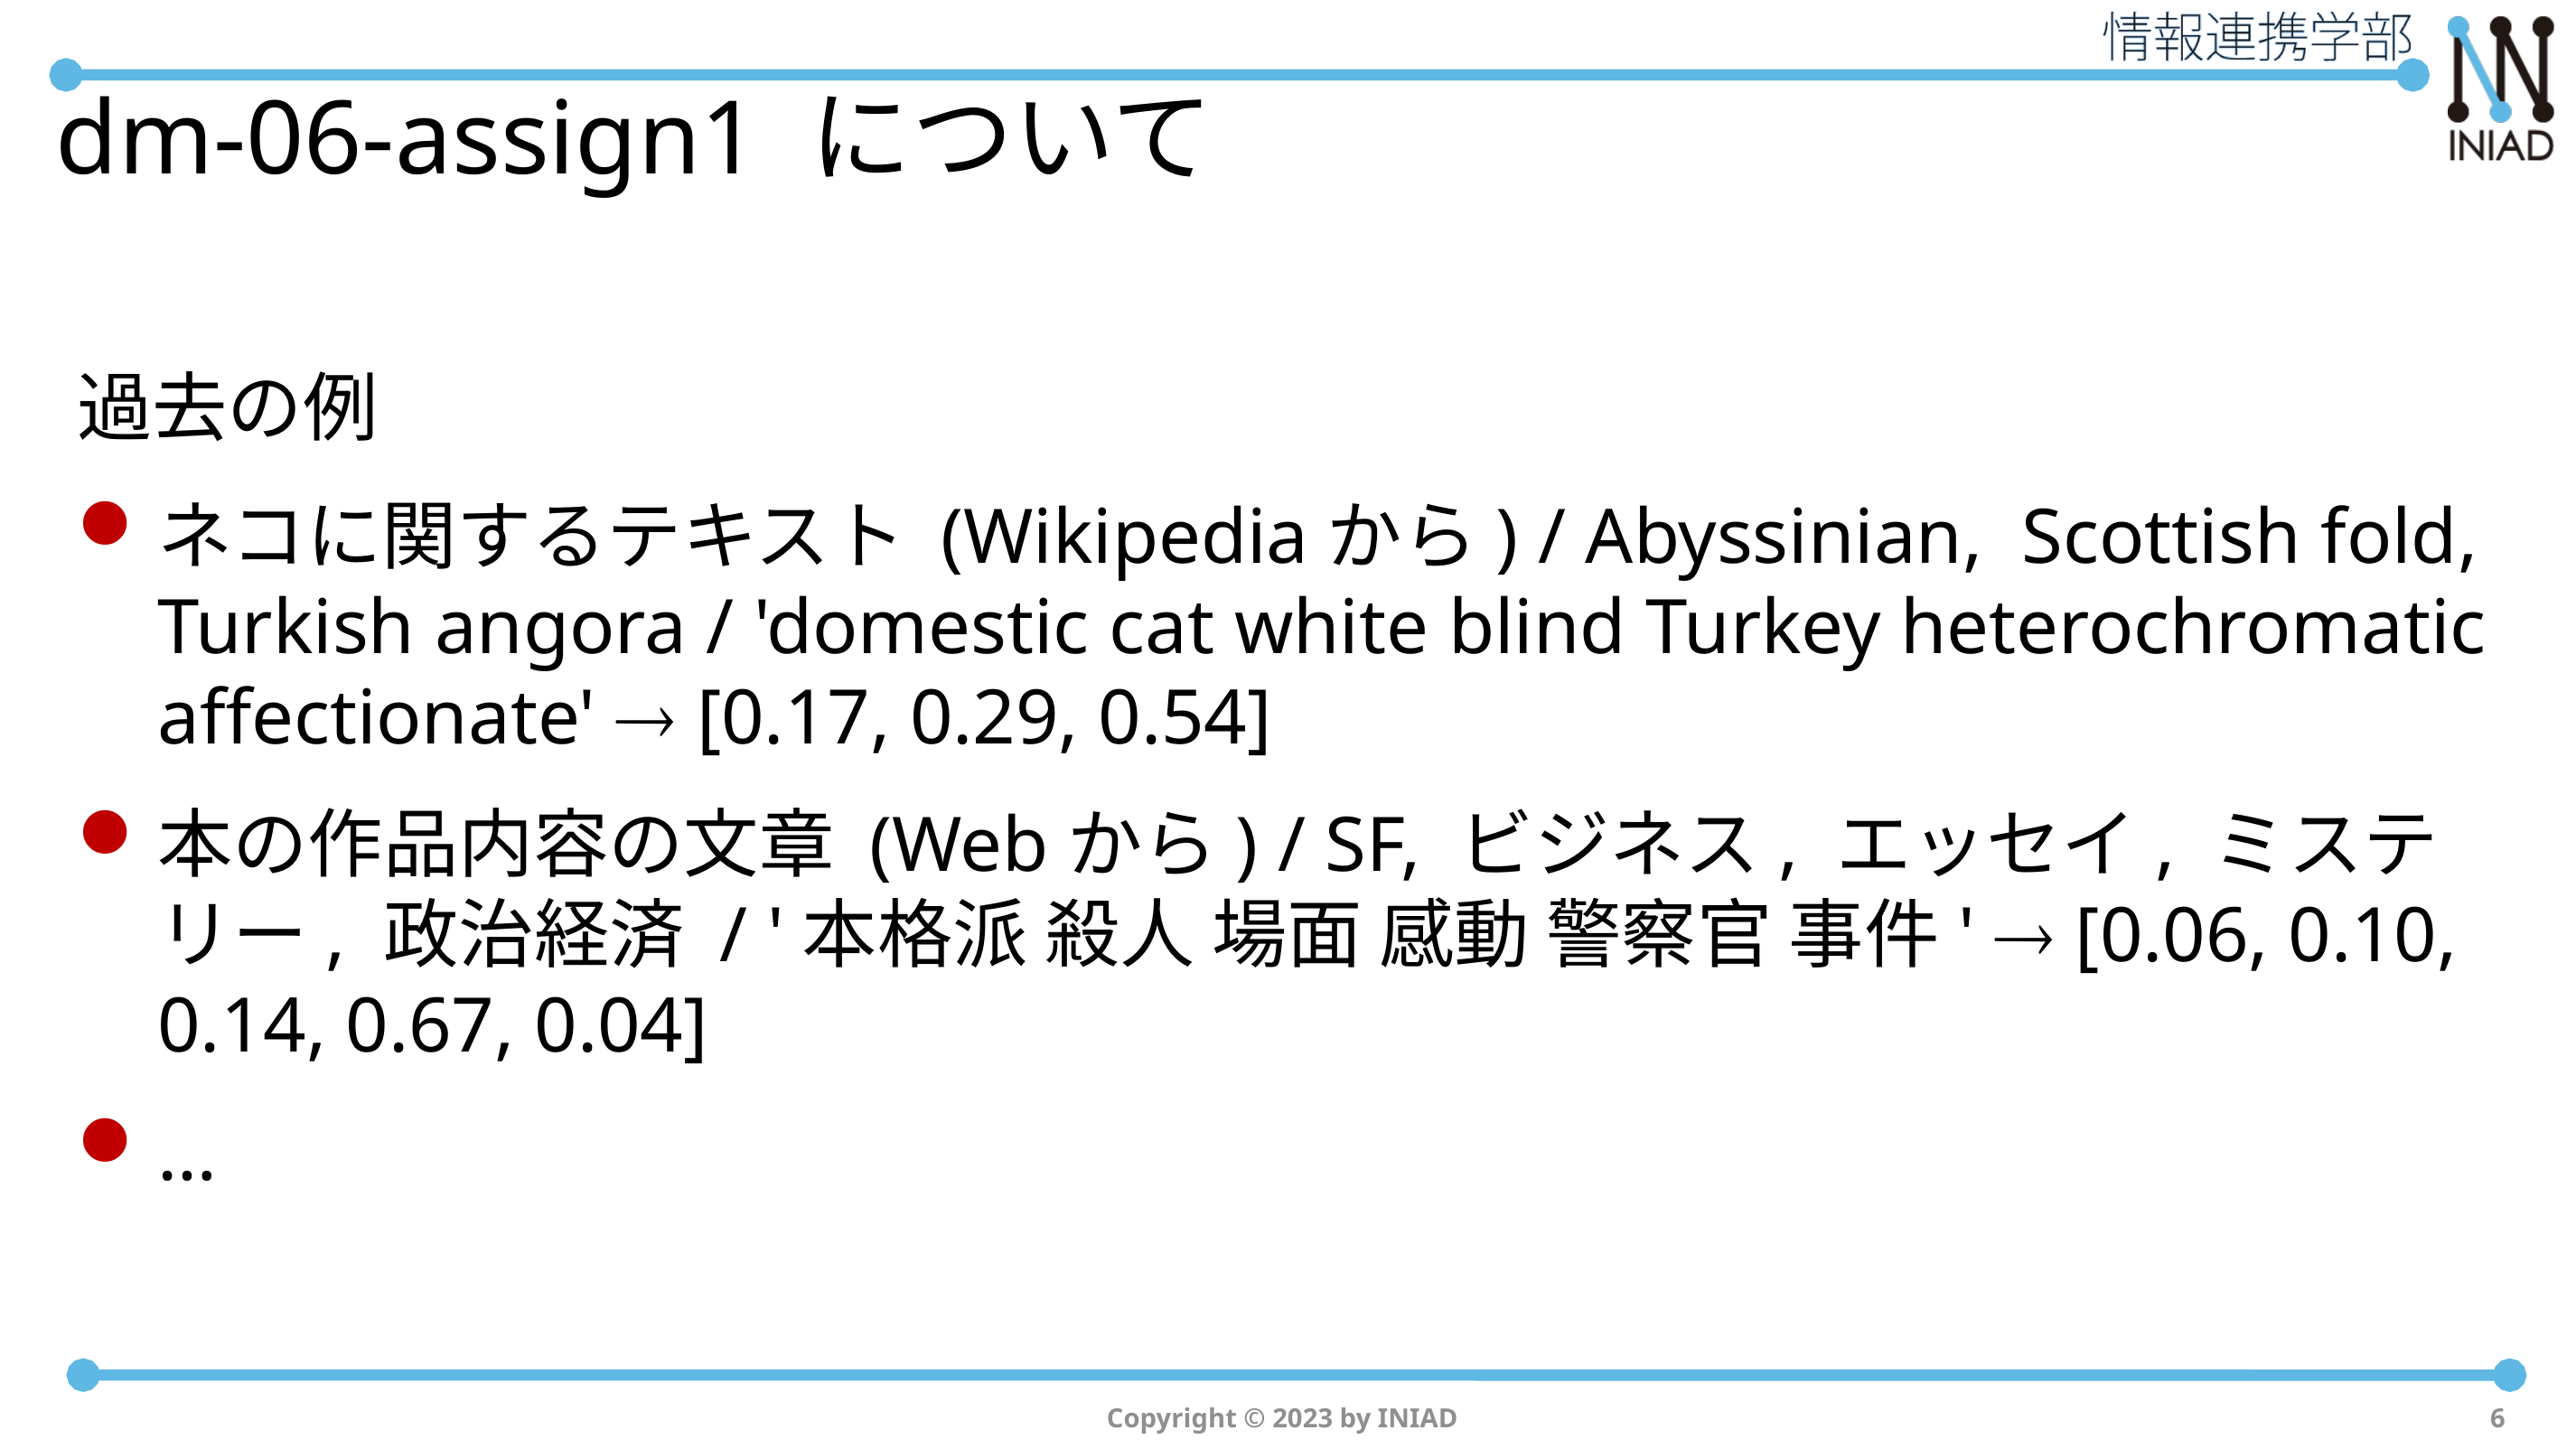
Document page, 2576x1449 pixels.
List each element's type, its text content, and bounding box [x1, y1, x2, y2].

list 過去の例 ネコに関するテキスト (Wikipediaから) / Abyssinian, Scottish fold, Turkish angora / 'domestic cat white blind Turkey heterochromatic affectionate'  [0.17, 0.29, 0.54] 本の作品内容の文章 (Webから) / SF, ビジネス, エッセイ, ミステリー, 政治経済 / '本格派 殺人 場面 感動 警察官 事件'  [0.06, 0.10, 0.14, 0.67, 0.04] … [55, 211, 2510, 1343]
footer Copyright © 2023 by INIAD [59, 1374, 2506, 1445]
slide_number 6 [2376, 1376, 2519, 1445]
picture [2448, 12, 2555, 170]
title dm-06-assign1 について [55, 71, 2413, 211]
